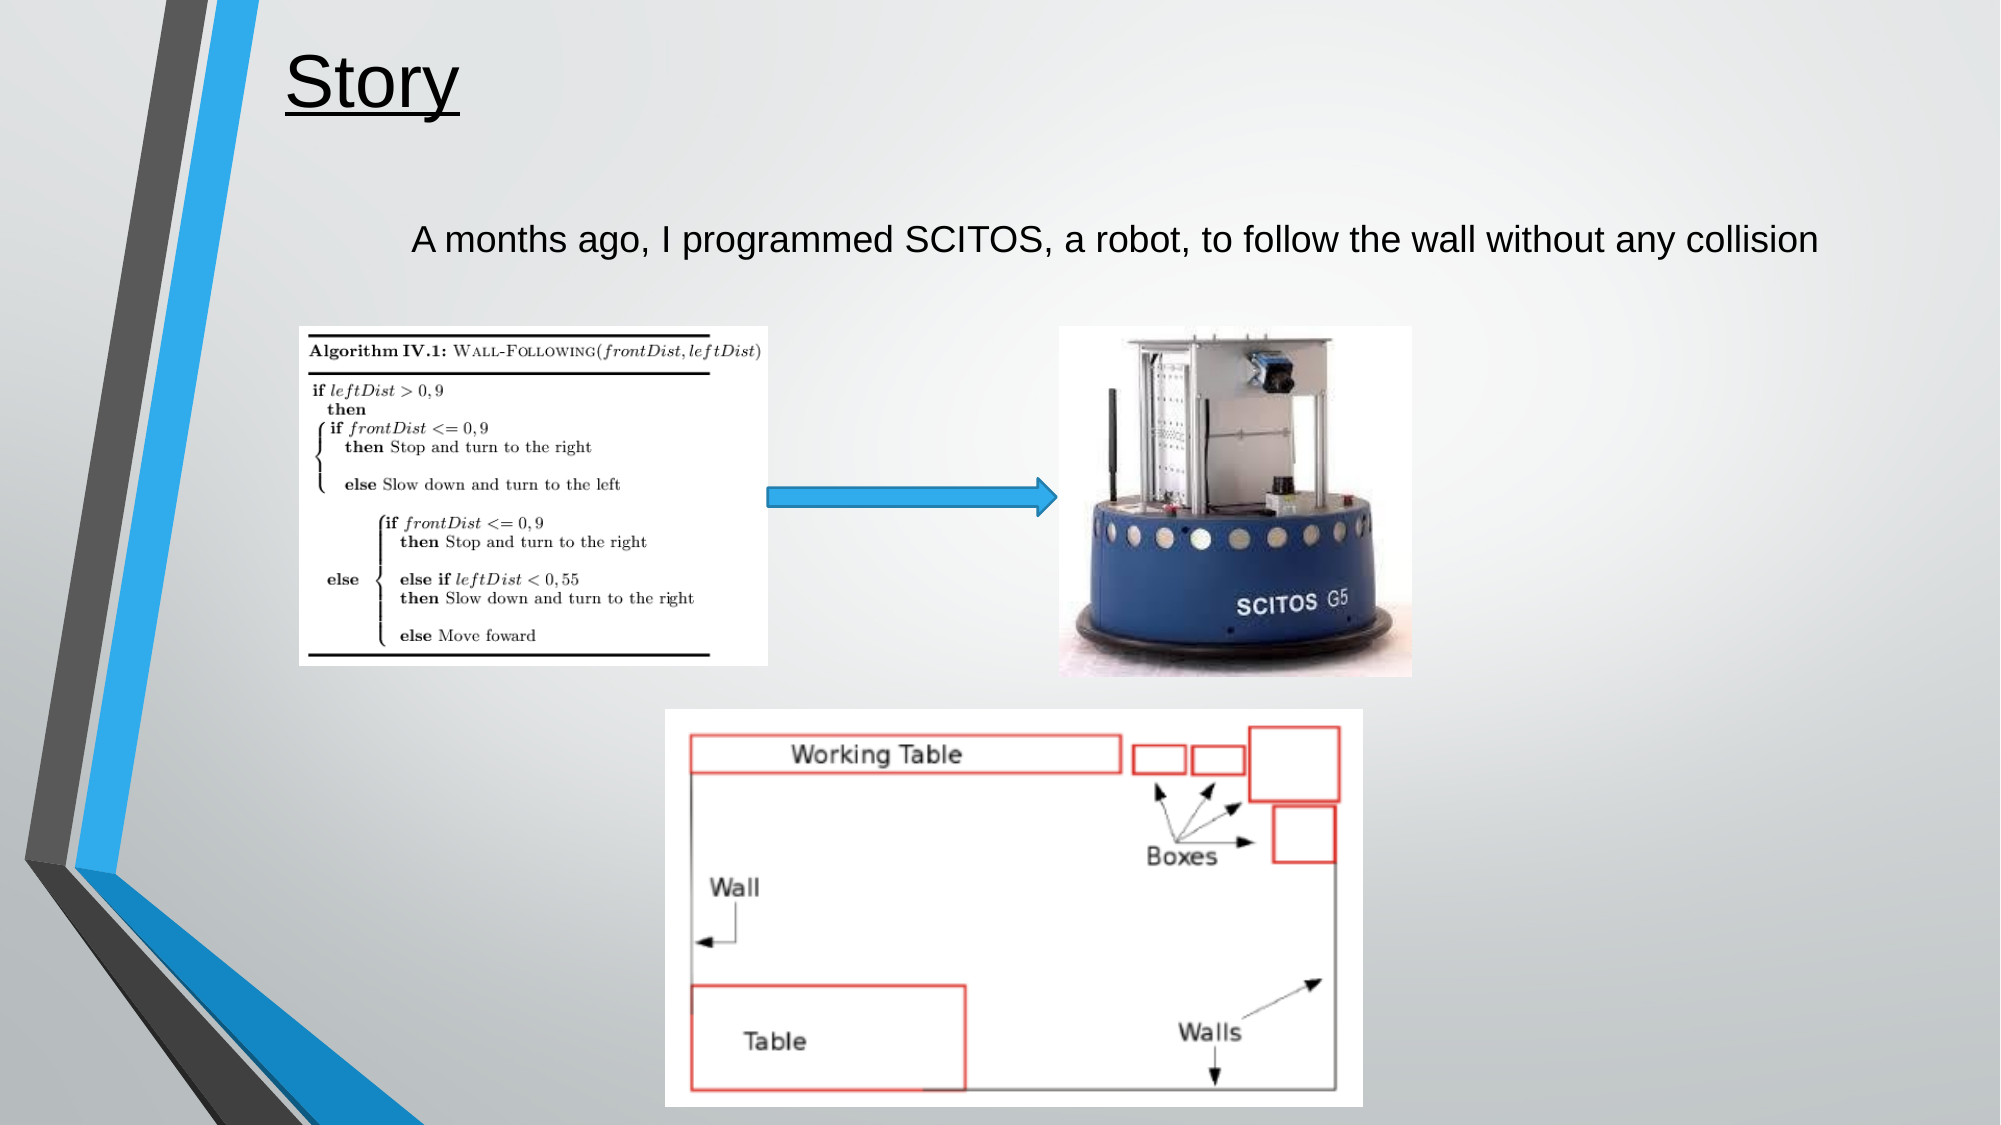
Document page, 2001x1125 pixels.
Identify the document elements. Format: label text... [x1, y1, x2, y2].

picture [1059, 326, 1412, 677]
text_box [768, 477, 1058, 518]
picture [665, 708, 1364, 1107]
text_box Story [270, 25, 475, 131]
text_box A months ago, I programmed SCITOS, a robot, to follow the wall without any collision [354, 162, 1861, 313]
picture [299, 326, 768, 666]
